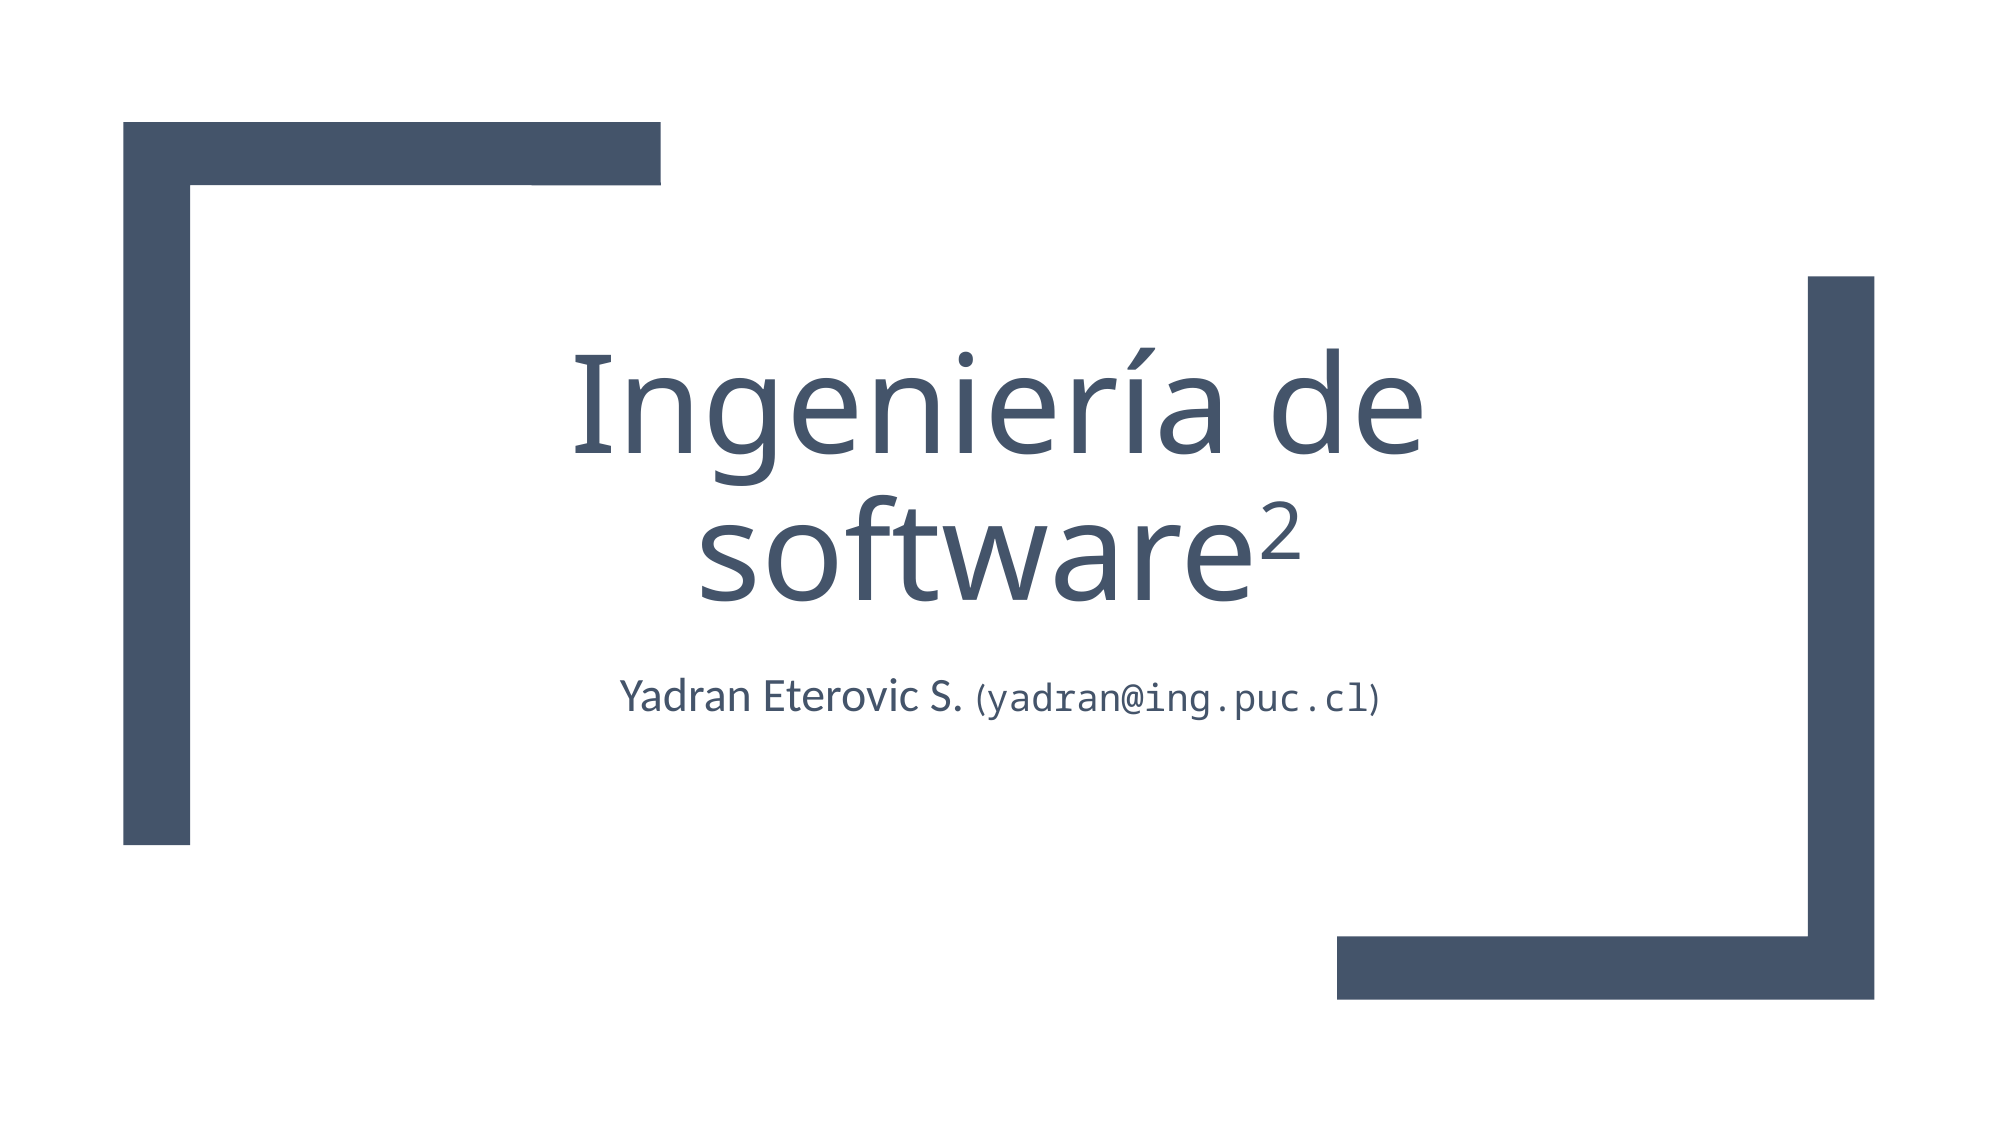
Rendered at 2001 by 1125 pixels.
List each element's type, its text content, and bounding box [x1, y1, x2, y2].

subtitle Yadran Eterovic S. (yadran@ing.puc.cl) [439, 649, 1561, 828]
title Ingeniería de software2 [314, 293, 1686, 638]
